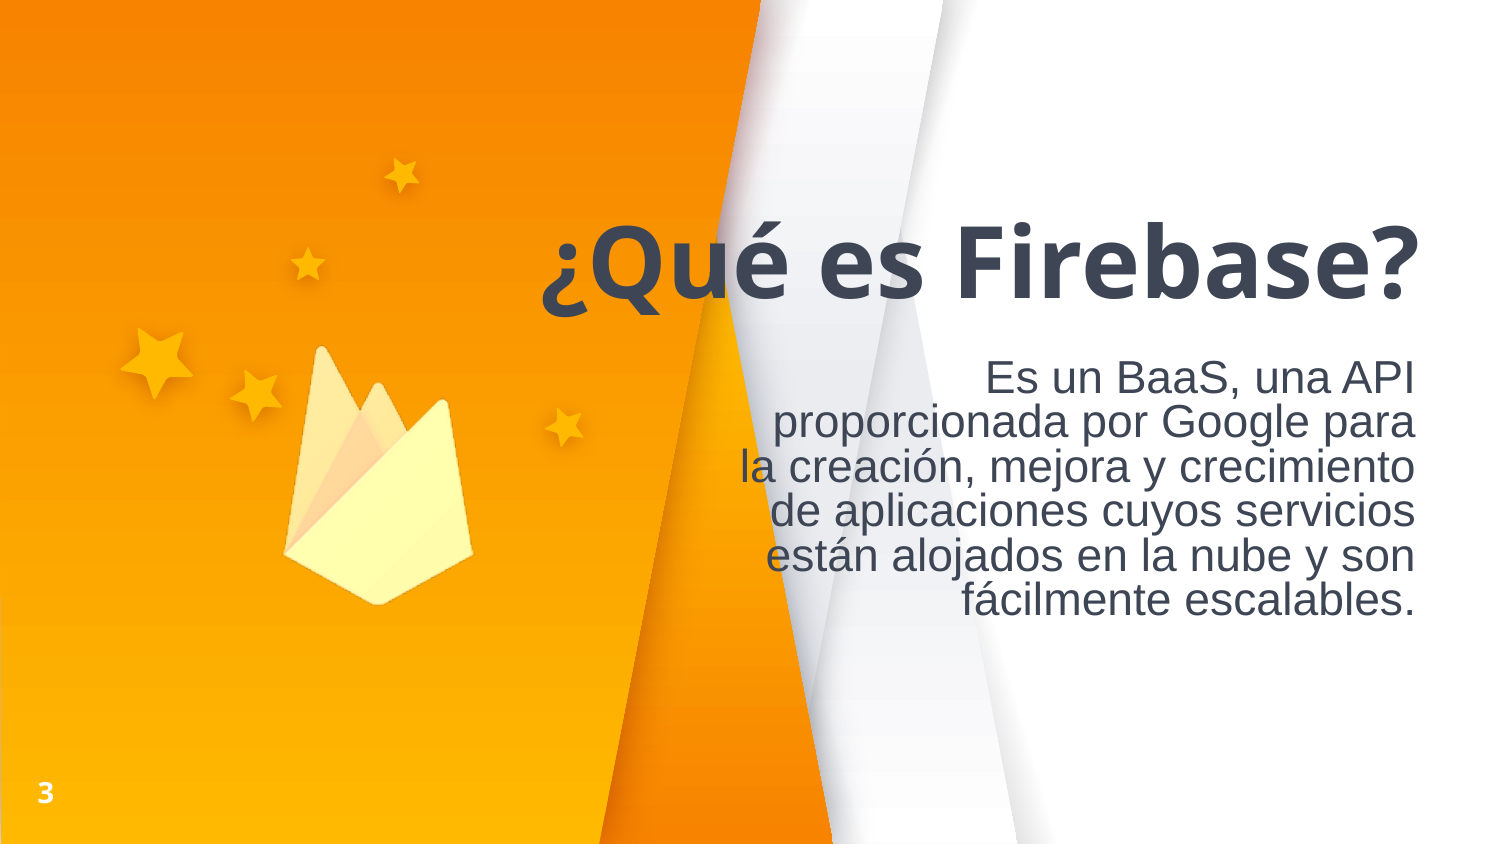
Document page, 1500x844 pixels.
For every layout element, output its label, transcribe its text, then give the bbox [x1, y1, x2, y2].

text_box [290, 247, 326, 280]
slide_number ‹#› [37, 774, 99, 816]
text_box [384, 157, 420, 193]
picture [237, 335, 520, 618]
text_box [120, 328, 193, 400]
subtitle Es un BaaS, una API proporcionada por Google para la creación, mejora y crecimiento de aplicaciones cuyos servicios están alojados en la nube y son fácilmente escalables. [719, 358, 1417, 709]
text_box [545, 407, 584, 447]
title ¿Qué es Firebase? [540, 84, 1484, 320]
